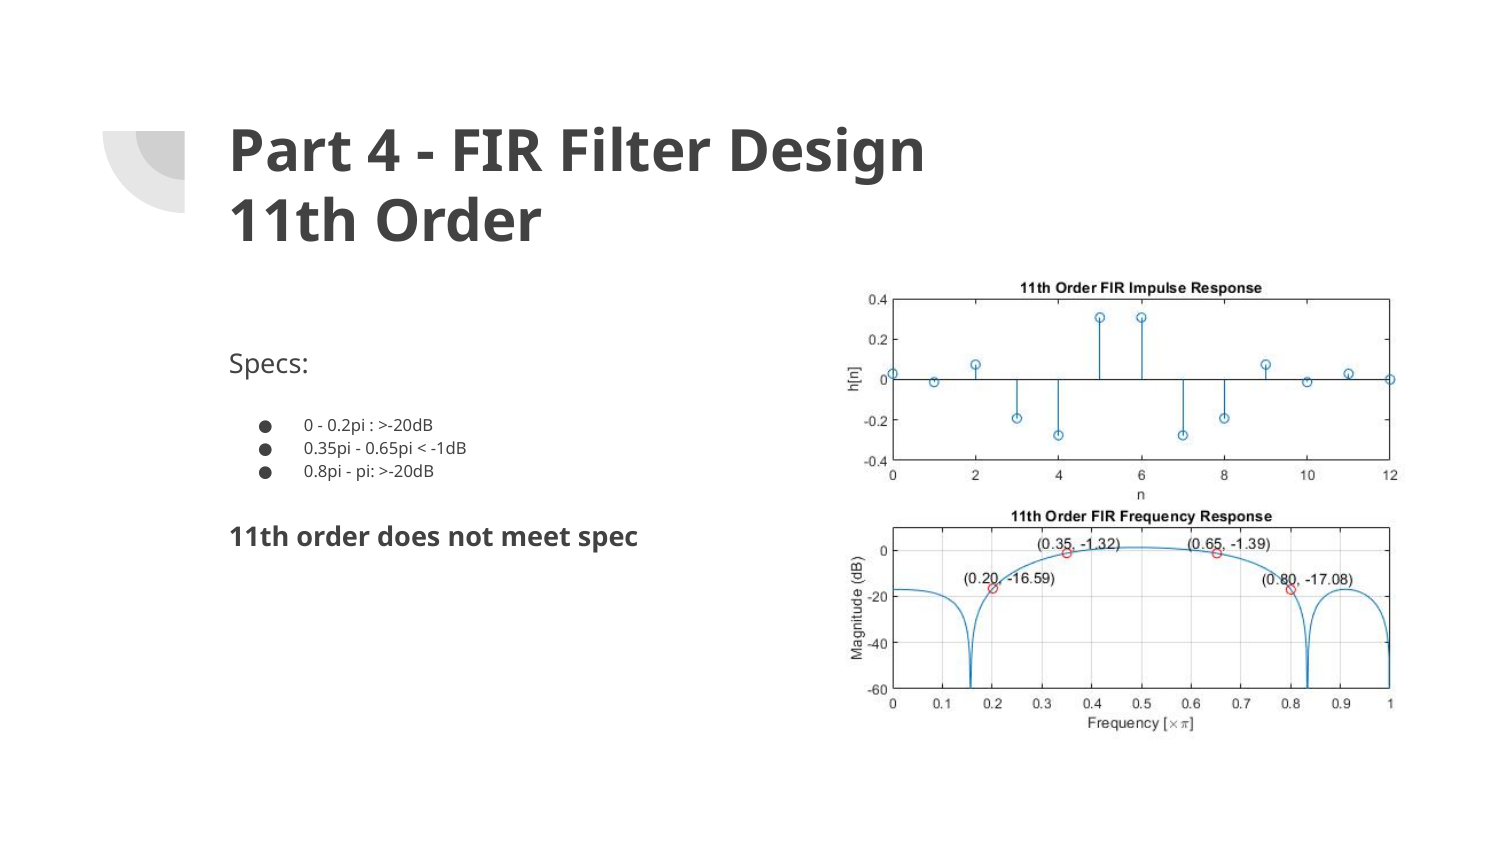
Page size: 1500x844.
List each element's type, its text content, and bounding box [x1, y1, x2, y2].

picture [808, 261, 1452, 744]
title Part 4 - FIR Filter Design 11th Order [213, 98, 1368, 263]
list Specs: 0 - 0.2pi : >-20dB 0.35pi - 0.65pi < -1dB 0.8pi - pi: >-20dB 11th order does not meet spec [213, 326, 803, 744]
